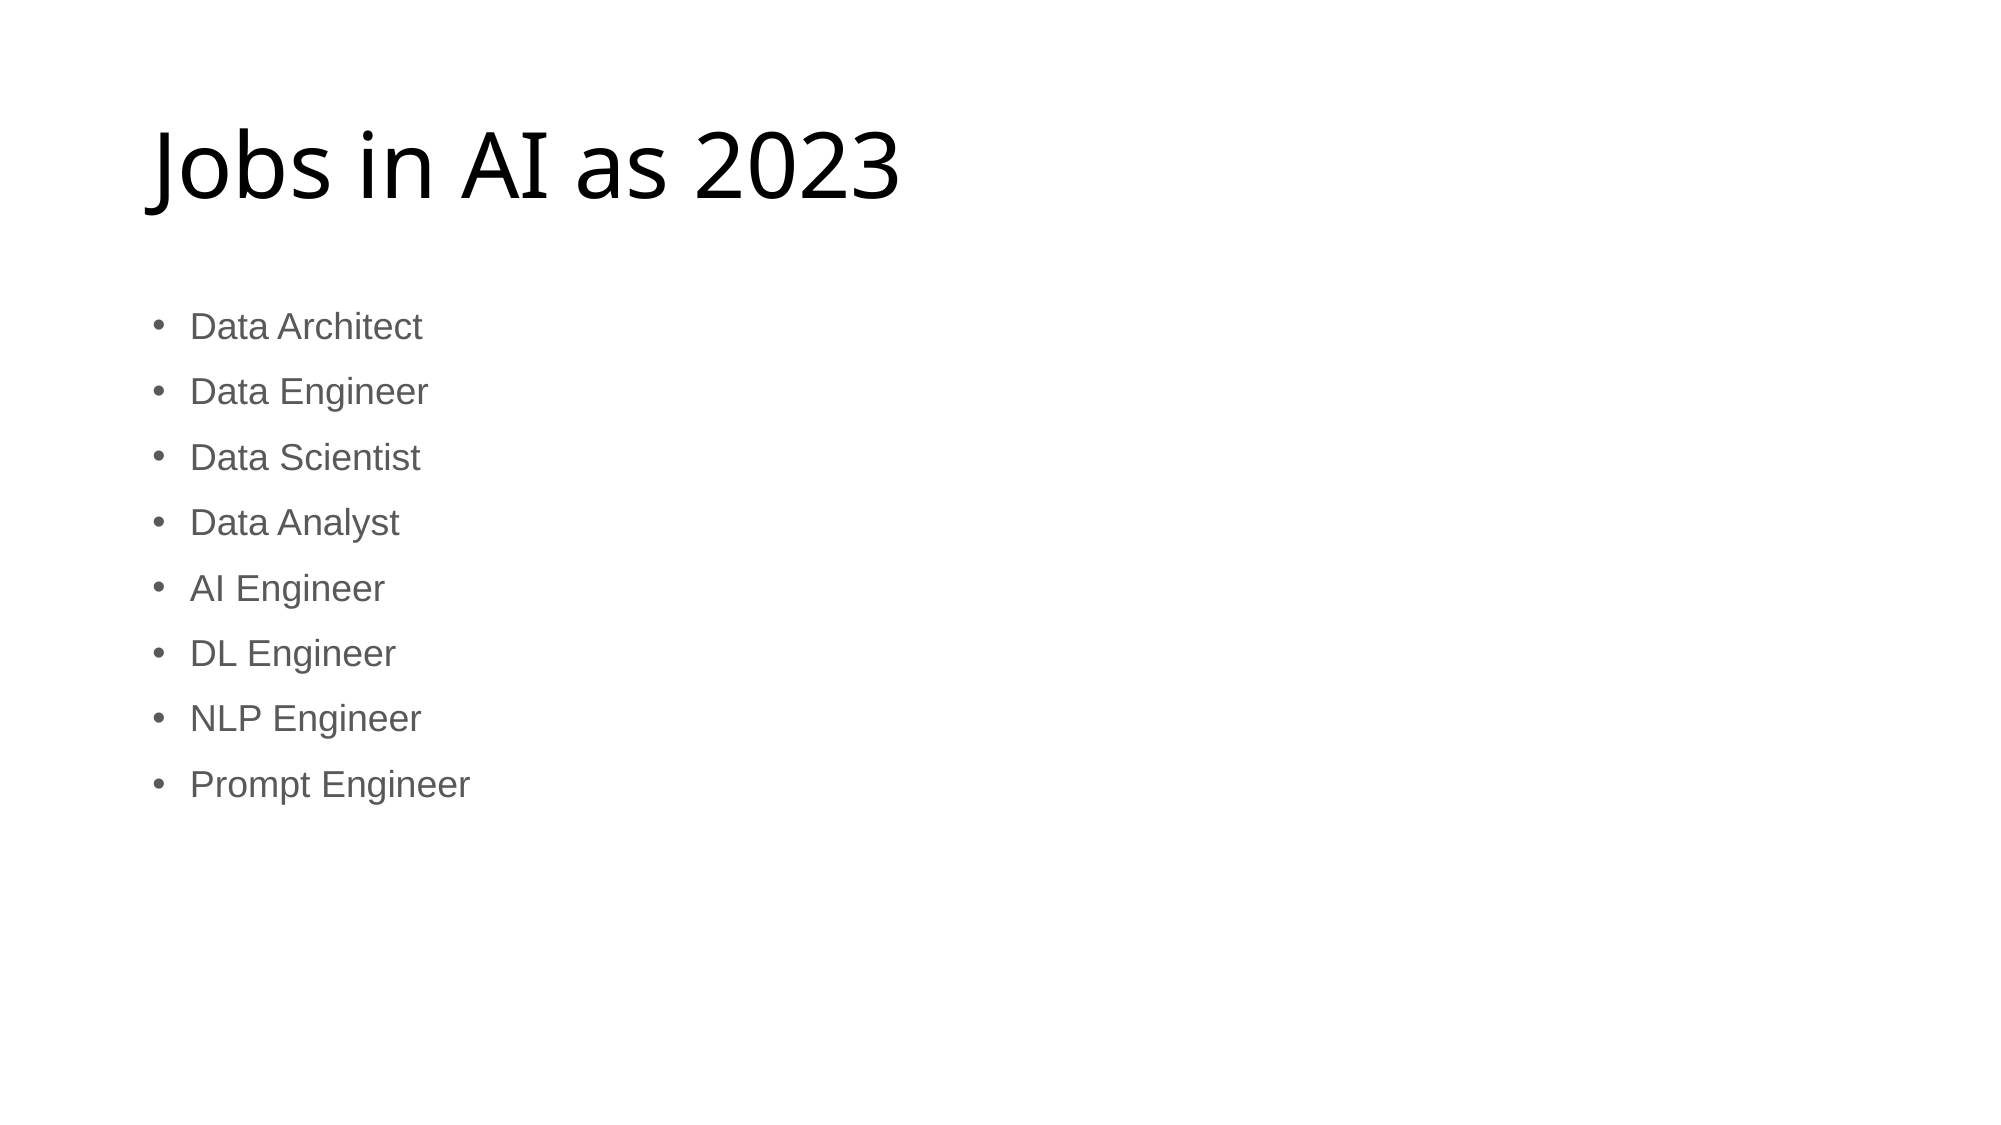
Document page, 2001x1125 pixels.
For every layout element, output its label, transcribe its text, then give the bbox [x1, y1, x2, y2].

list Data Architect Data Engineer Data Scientist Data Analyst AI Engineer DL Engineer NLP Engineer Prompt Engineer [137, 299, 1863, 1014]
title Jobs in AI as 2023 [137, 59, 1863, 278]
